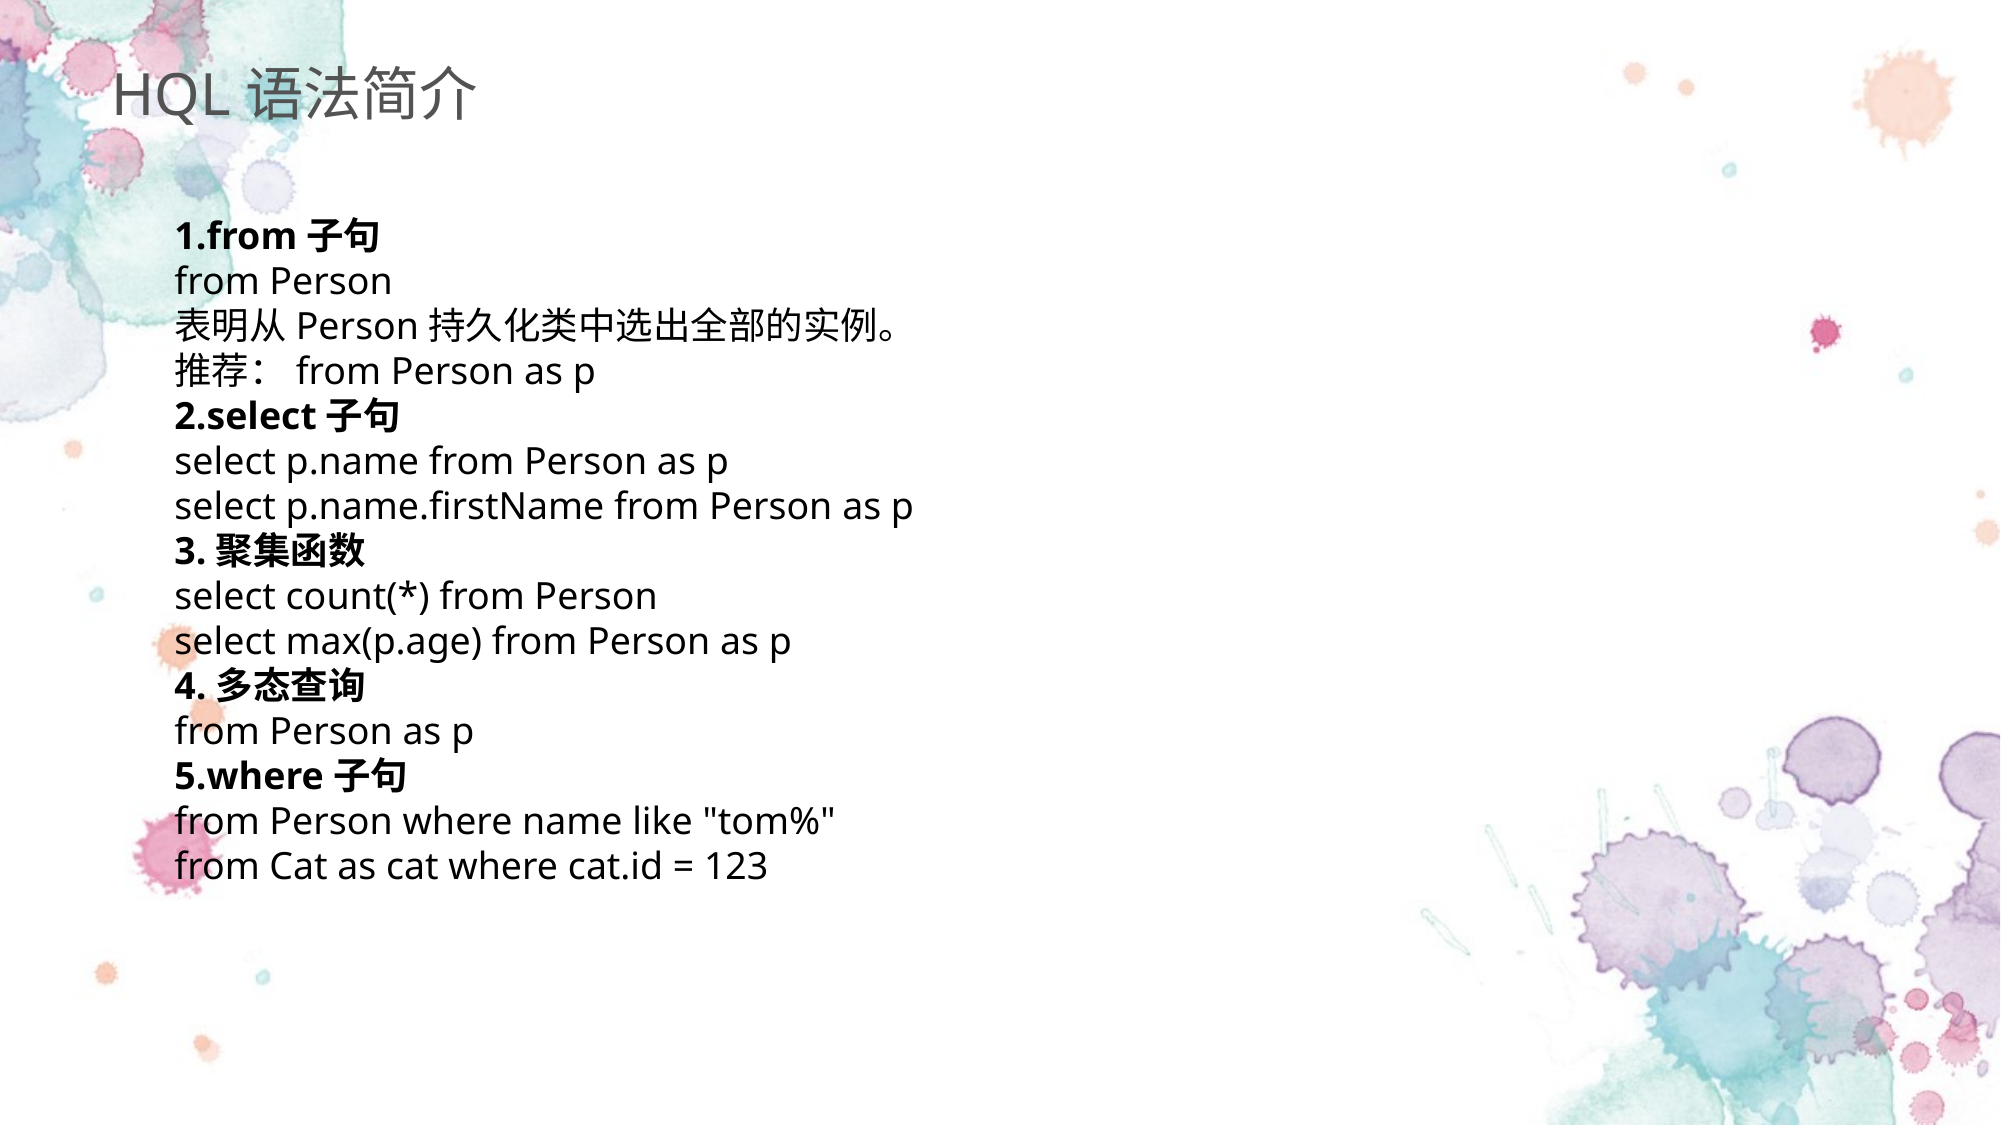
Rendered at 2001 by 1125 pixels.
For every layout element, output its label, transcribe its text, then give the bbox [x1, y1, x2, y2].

picture [0, 0, 2001, 1125]
text_box HQL语法简介 [97, 49, 898, 135]
text_box 1.from子句 from Person 表明从Person持久化类中选出全部的实例。 推荐：from Person as p 2.select子句 select p.name from Person as p select p.name.firstName from Person as p 3.聚集函数 select count(*) from Person select max(p.age) from Person as p 4.多态查询 from Person as p 5.where子句 from Person where name like "tom%" from Cat as cat where cat.id = 123 [159, 204, 2000, 940]
